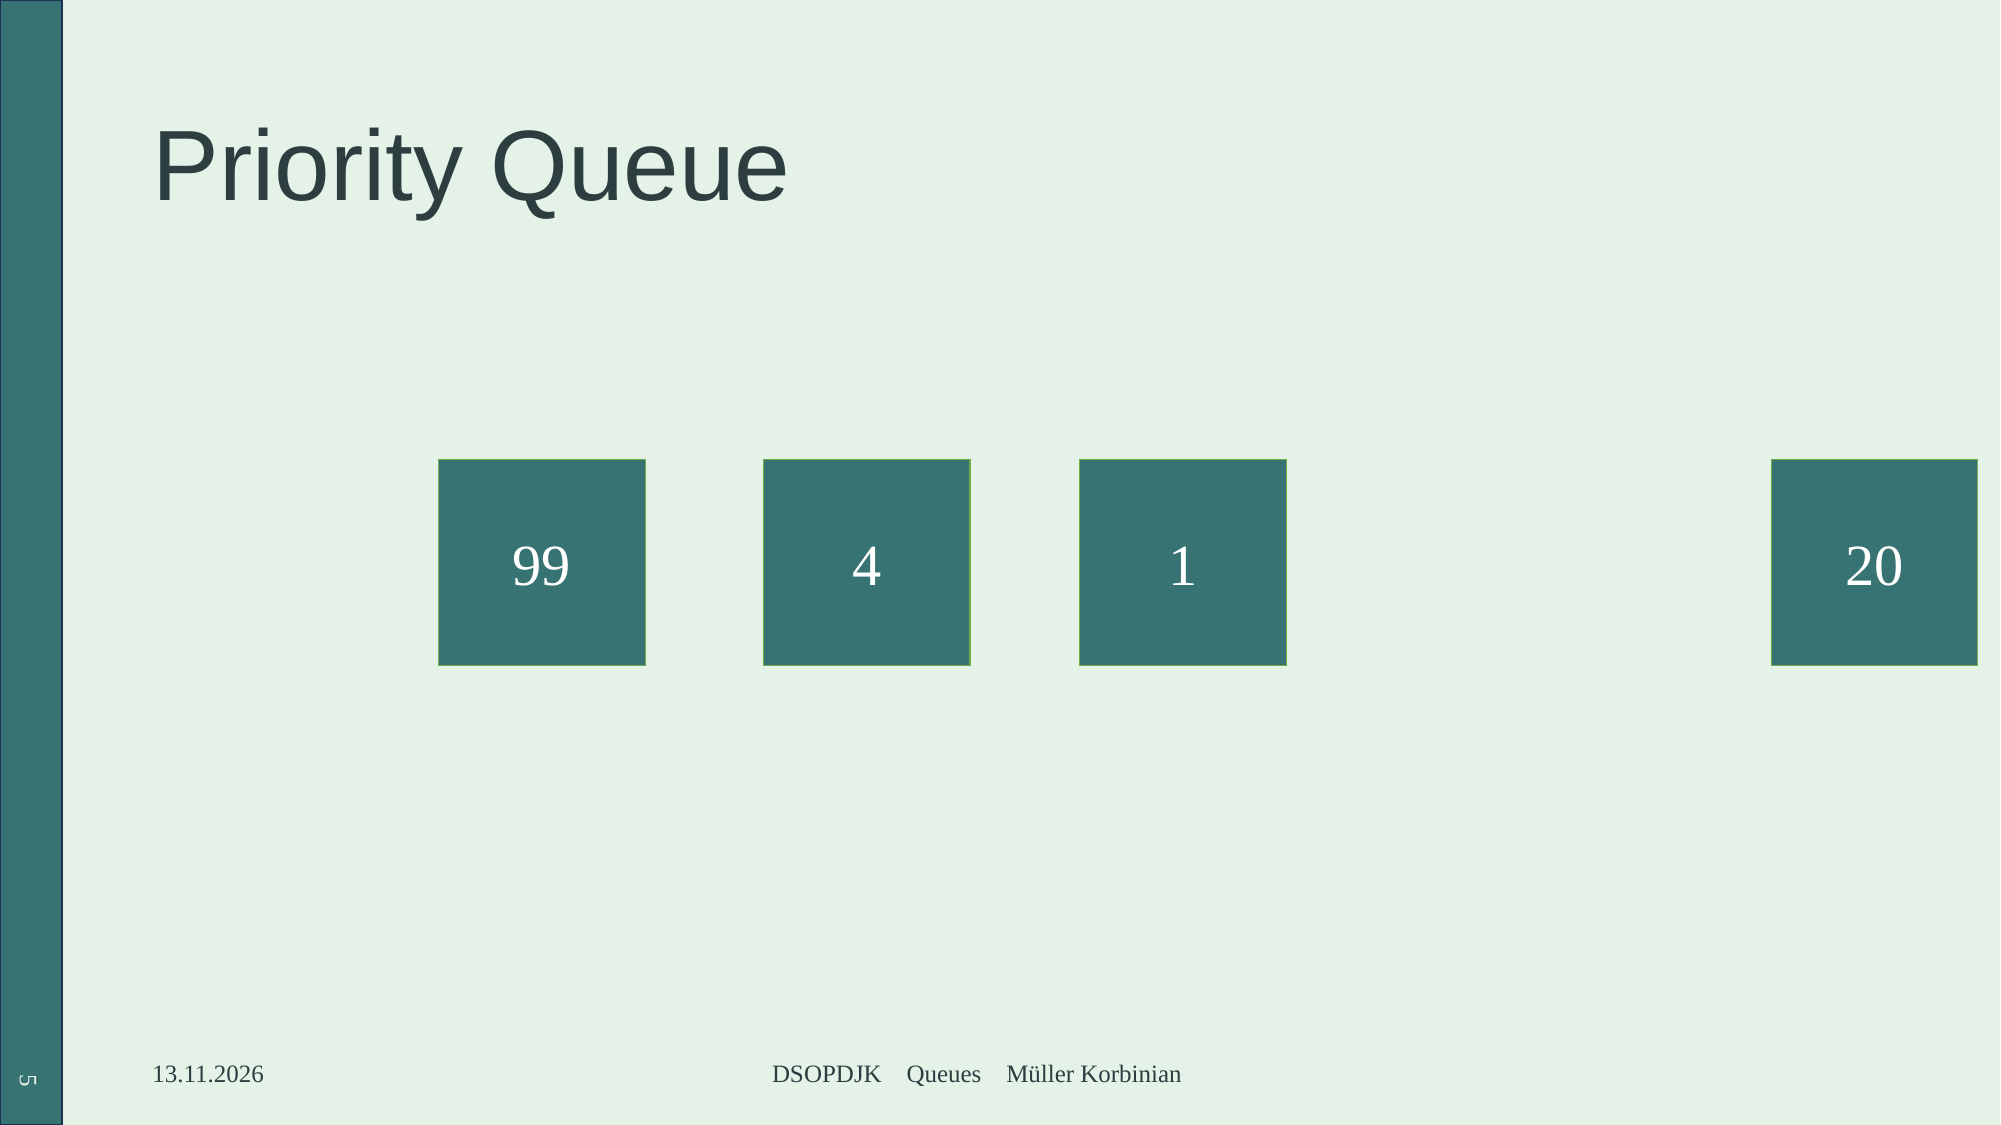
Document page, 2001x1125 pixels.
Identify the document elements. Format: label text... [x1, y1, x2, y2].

text_box 4 [763, 459, 971, 666]
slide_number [137, 1042, 588, 1103]
footer DSOPDJK Queues Müller Korbinian [662, 1042, 1292, 1103]
text_box 99 [438, 459, 646, 666]
title Priority Queue [137, 59, 1863, 278]
text_box 1 [1079, 459, 1287, 666]
text_box 20 [1771, 459, 1978, 666]
slide_number 5 [0, 984, 60, 1103]
